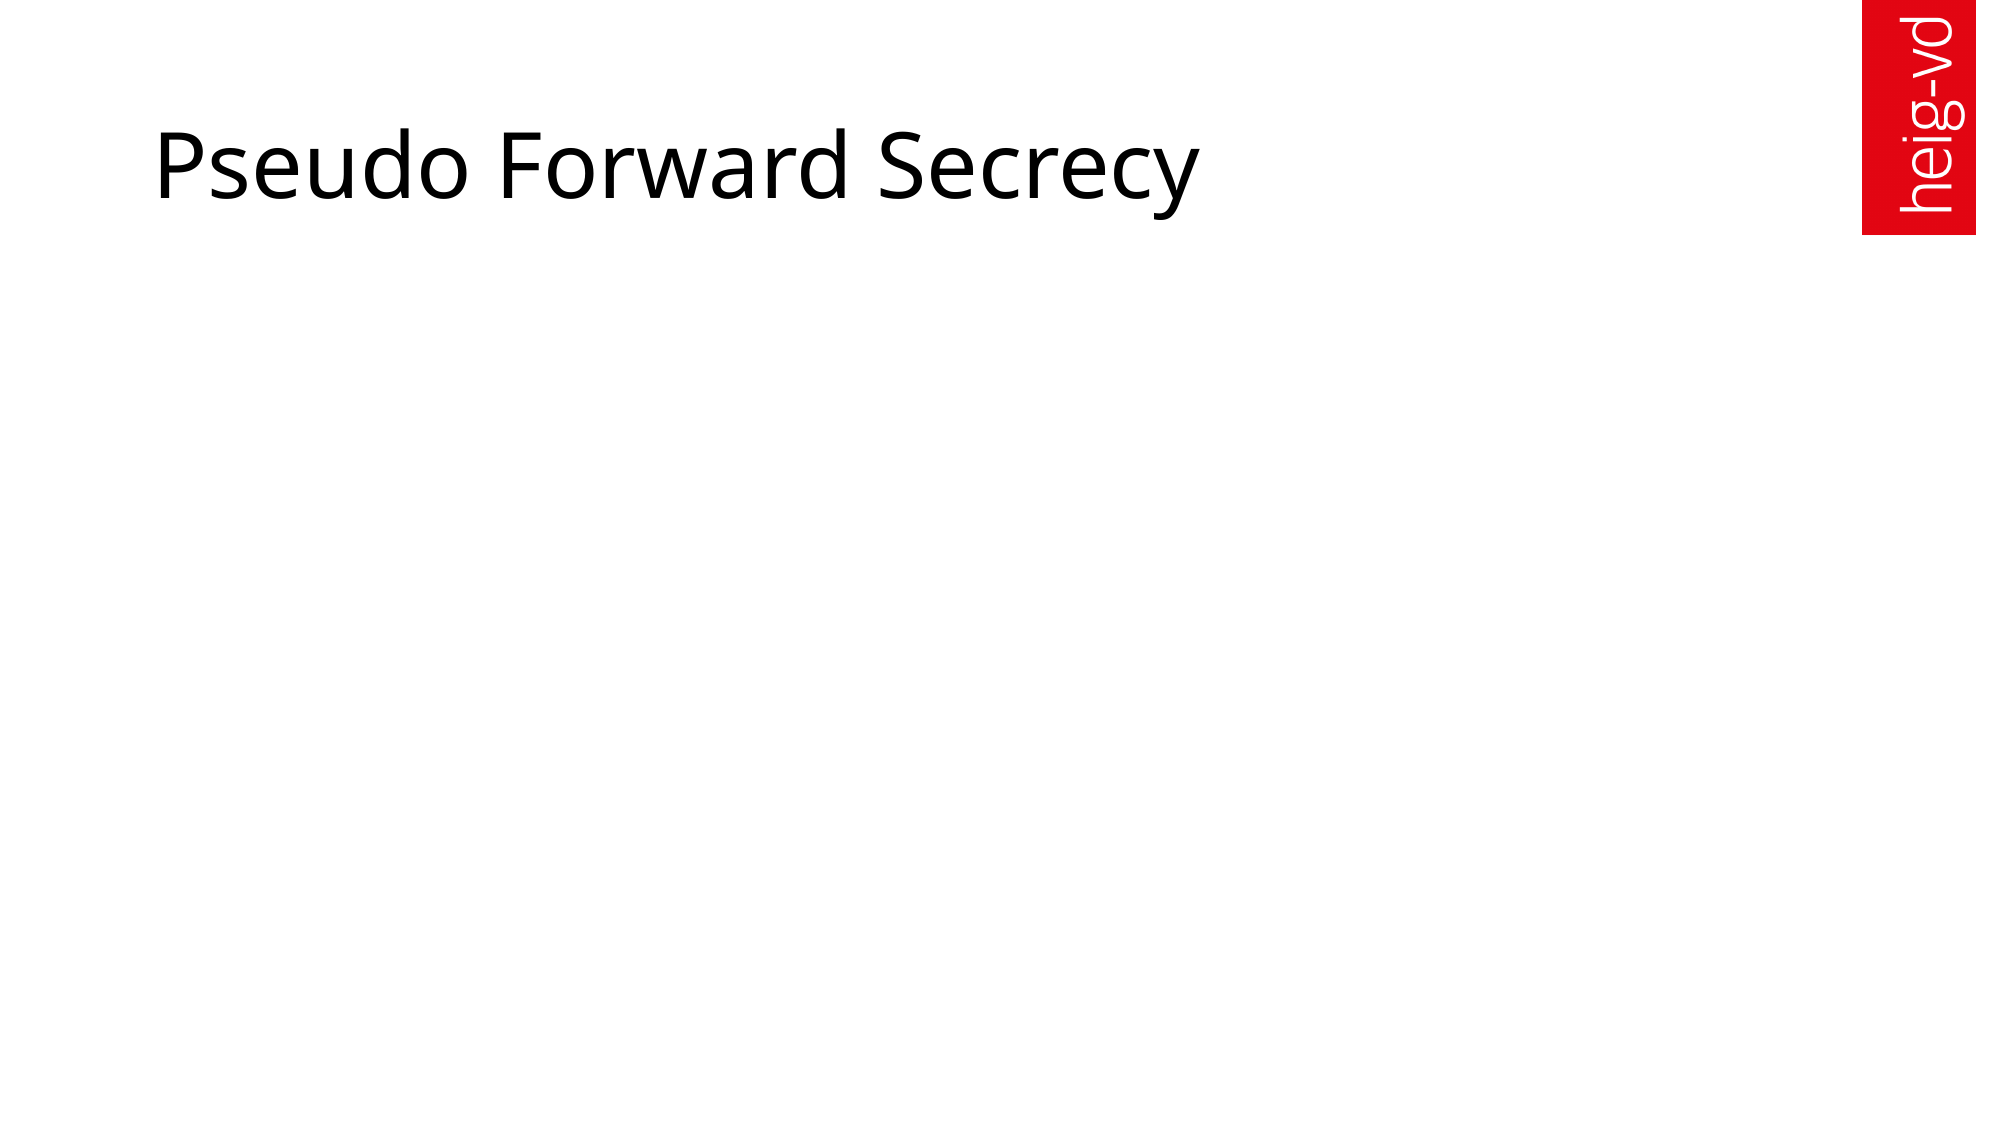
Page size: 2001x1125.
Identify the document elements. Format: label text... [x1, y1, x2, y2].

title Pseudo Forward Secrecy [137, 59, 1863, 278]
picture [1862, 0, 1976, 236]
